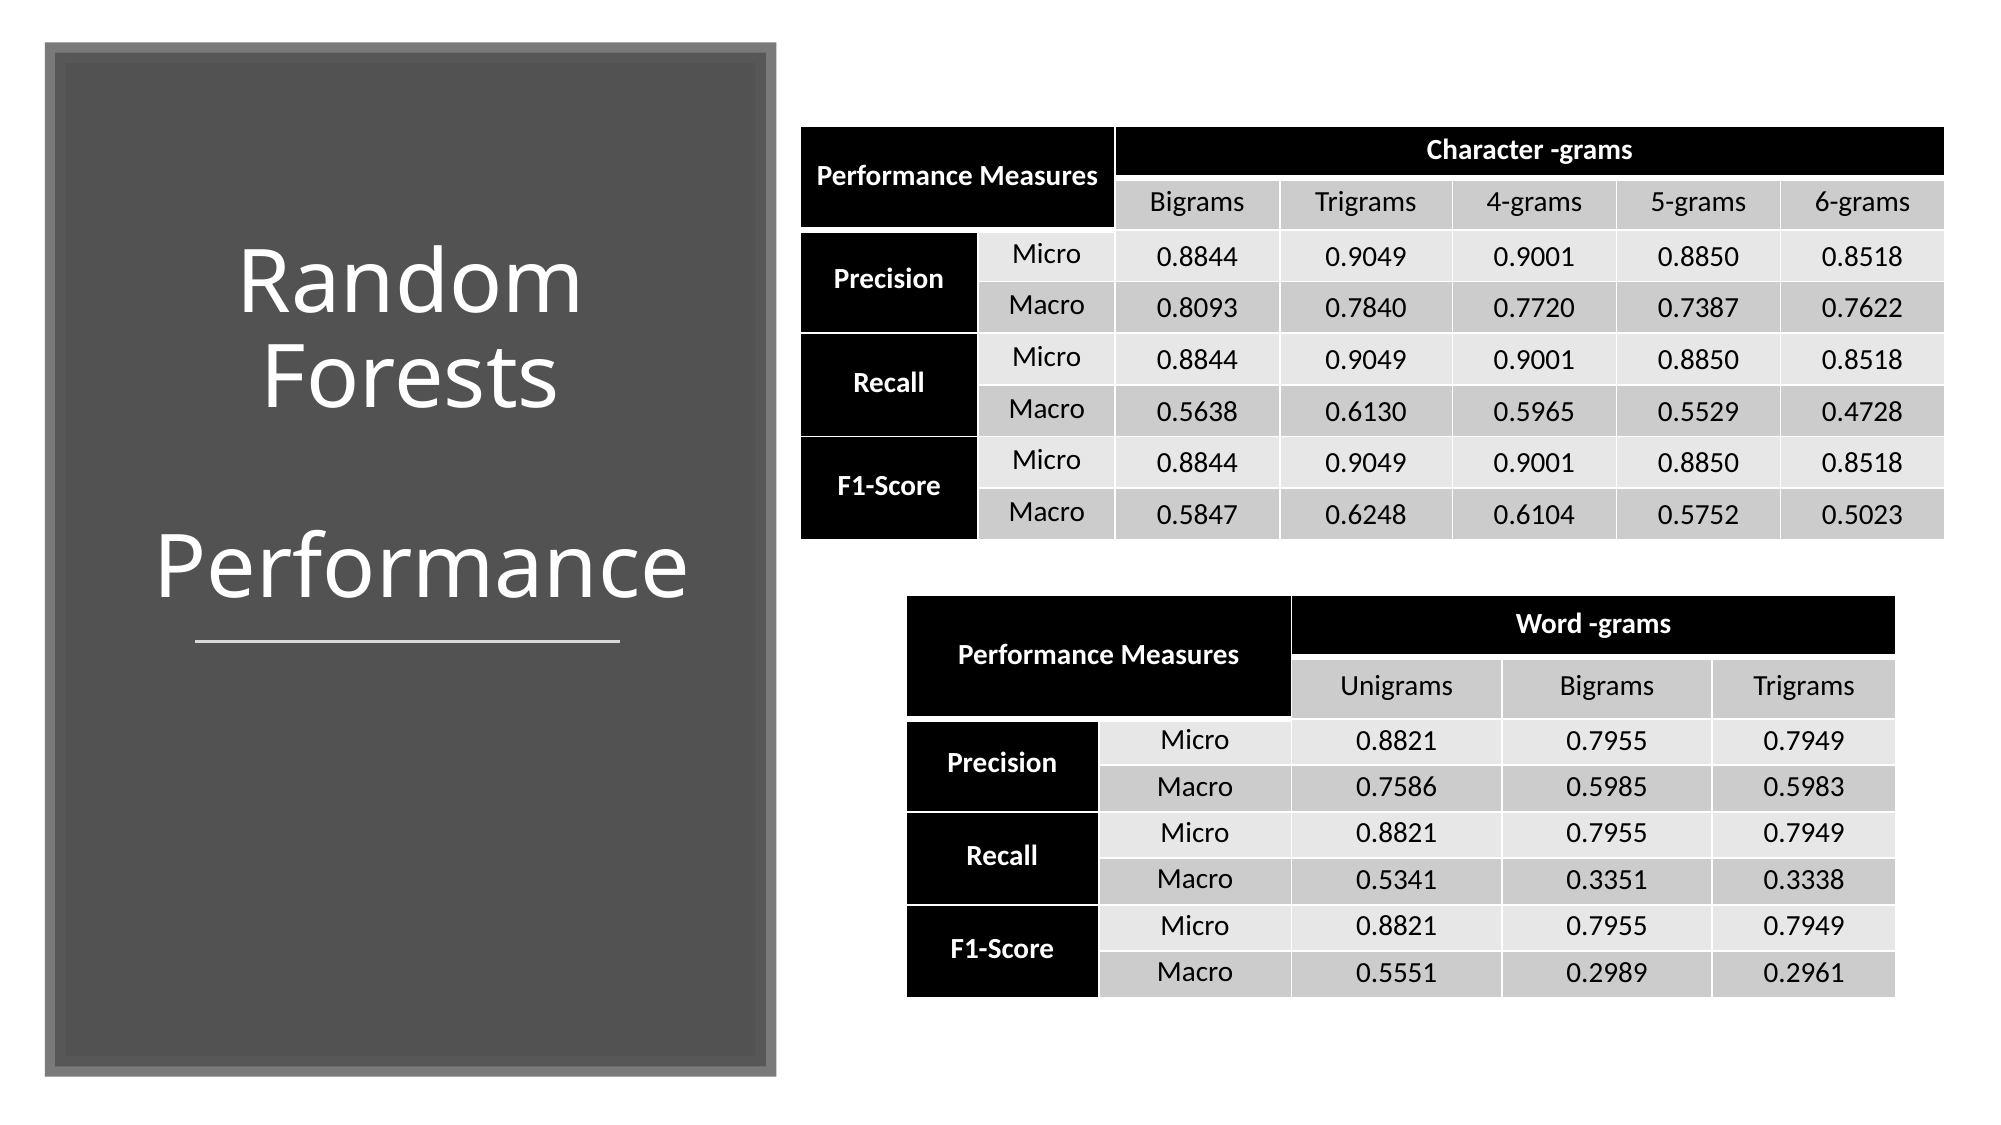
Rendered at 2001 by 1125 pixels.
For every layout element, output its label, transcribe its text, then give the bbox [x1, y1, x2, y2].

text_box [54, 52, 767, 1067]
title Random Forests Performance [110, 149, 711, 624]
